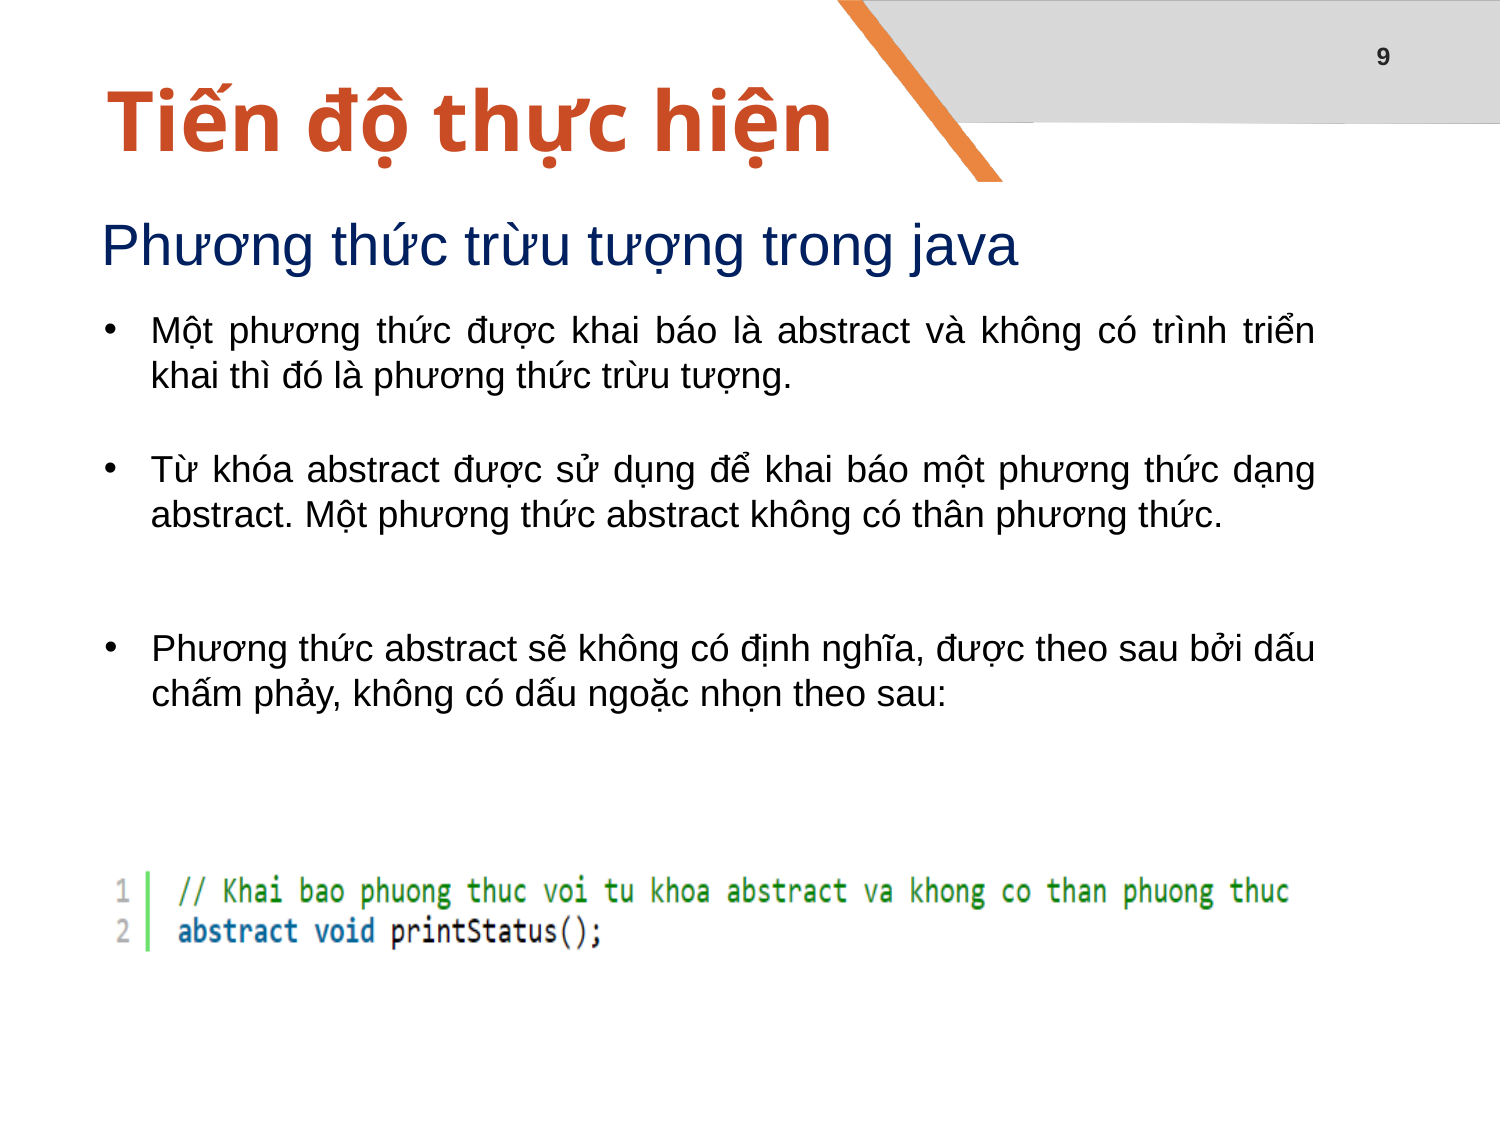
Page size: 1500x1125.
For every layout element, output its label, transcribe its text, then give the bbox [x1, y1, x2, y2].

picture [89, 837, 1369, 972]
picture [837, 0, 1500, 182]
list Phương thức trừu tượng trong java [76, 200, 1344, 342]
text_box Một phương thức được khai báo là abstract và không có trình triển khai thì đó là phương thức trừu tượng. [88, 298, 1331, 404]
slide_number 9 [1342, 28, 1425, 78]
text_box Từ khóa abstract được sử dụng để khai báo một phương thức dạng abstract. Một phương thức abstract không có thân phương thức. [88, 437, 1331, 588]
text_box Phương thức abstract sẽ không có định nghĩa, được theo sau bởi dấu chấm phảy, không có dấu ngoặc nhọn theo sau: [89, 616, 1331, 722]
title Tiến độ thực hiện [76, 62, 838, 174]
